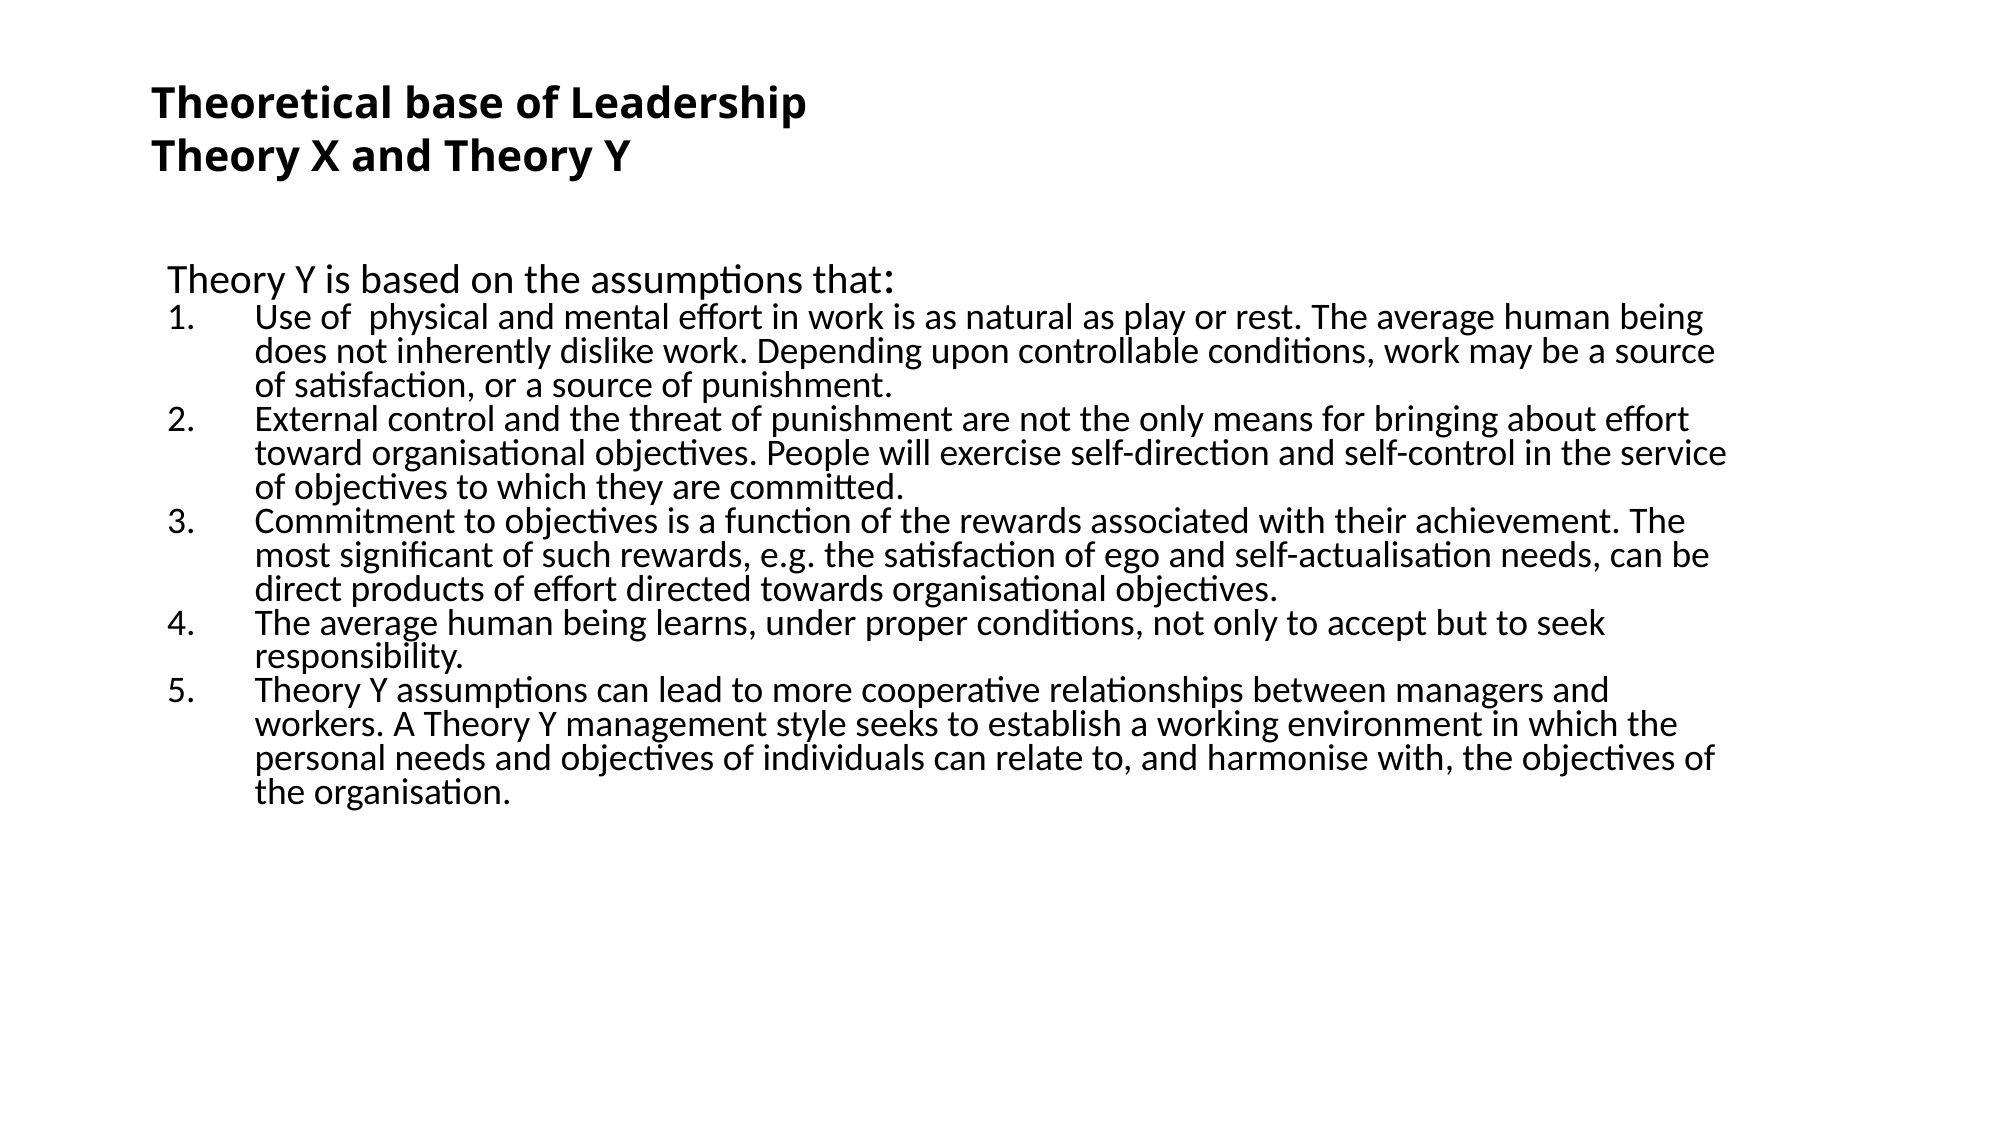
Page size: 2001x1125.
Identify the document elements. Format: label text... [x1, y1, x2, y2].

title Theoretical base of Leadership Theory X and Theory Y [135, 68, 1654, 301]
list Theory Y is based on the assumptions that: Use of physical and mental effort in work is as natural as play or rest. The average human being does not inherently dislike work. Depending upon controllable conditions, work may be a source of satisfaction, or a source of punishment. External control and the threat of punishment are not the only means for bringing about effort toward organisational objectives. People will exercise self-direction and self-control in the service of objectives to which they are committed. Commitment to objectives is a function of the rewards associated with their achievement. The most significant of such rewards, e.g. the satisfaction of ego and self-actualisation needs, can be direct products of effort directed towards organisational objectives. The average human being learns, under proper conditions, not only to accept but to seek responsibility. Theory Y assumptions can lead to more cooperative relationships between managers and workers. A Theory Y management style seeks to establish a working environment in which the personal needs and objectives of individuals can relate to, and harmonise with, the objectives of the organisation. [152, 207, 1750, 1032]
